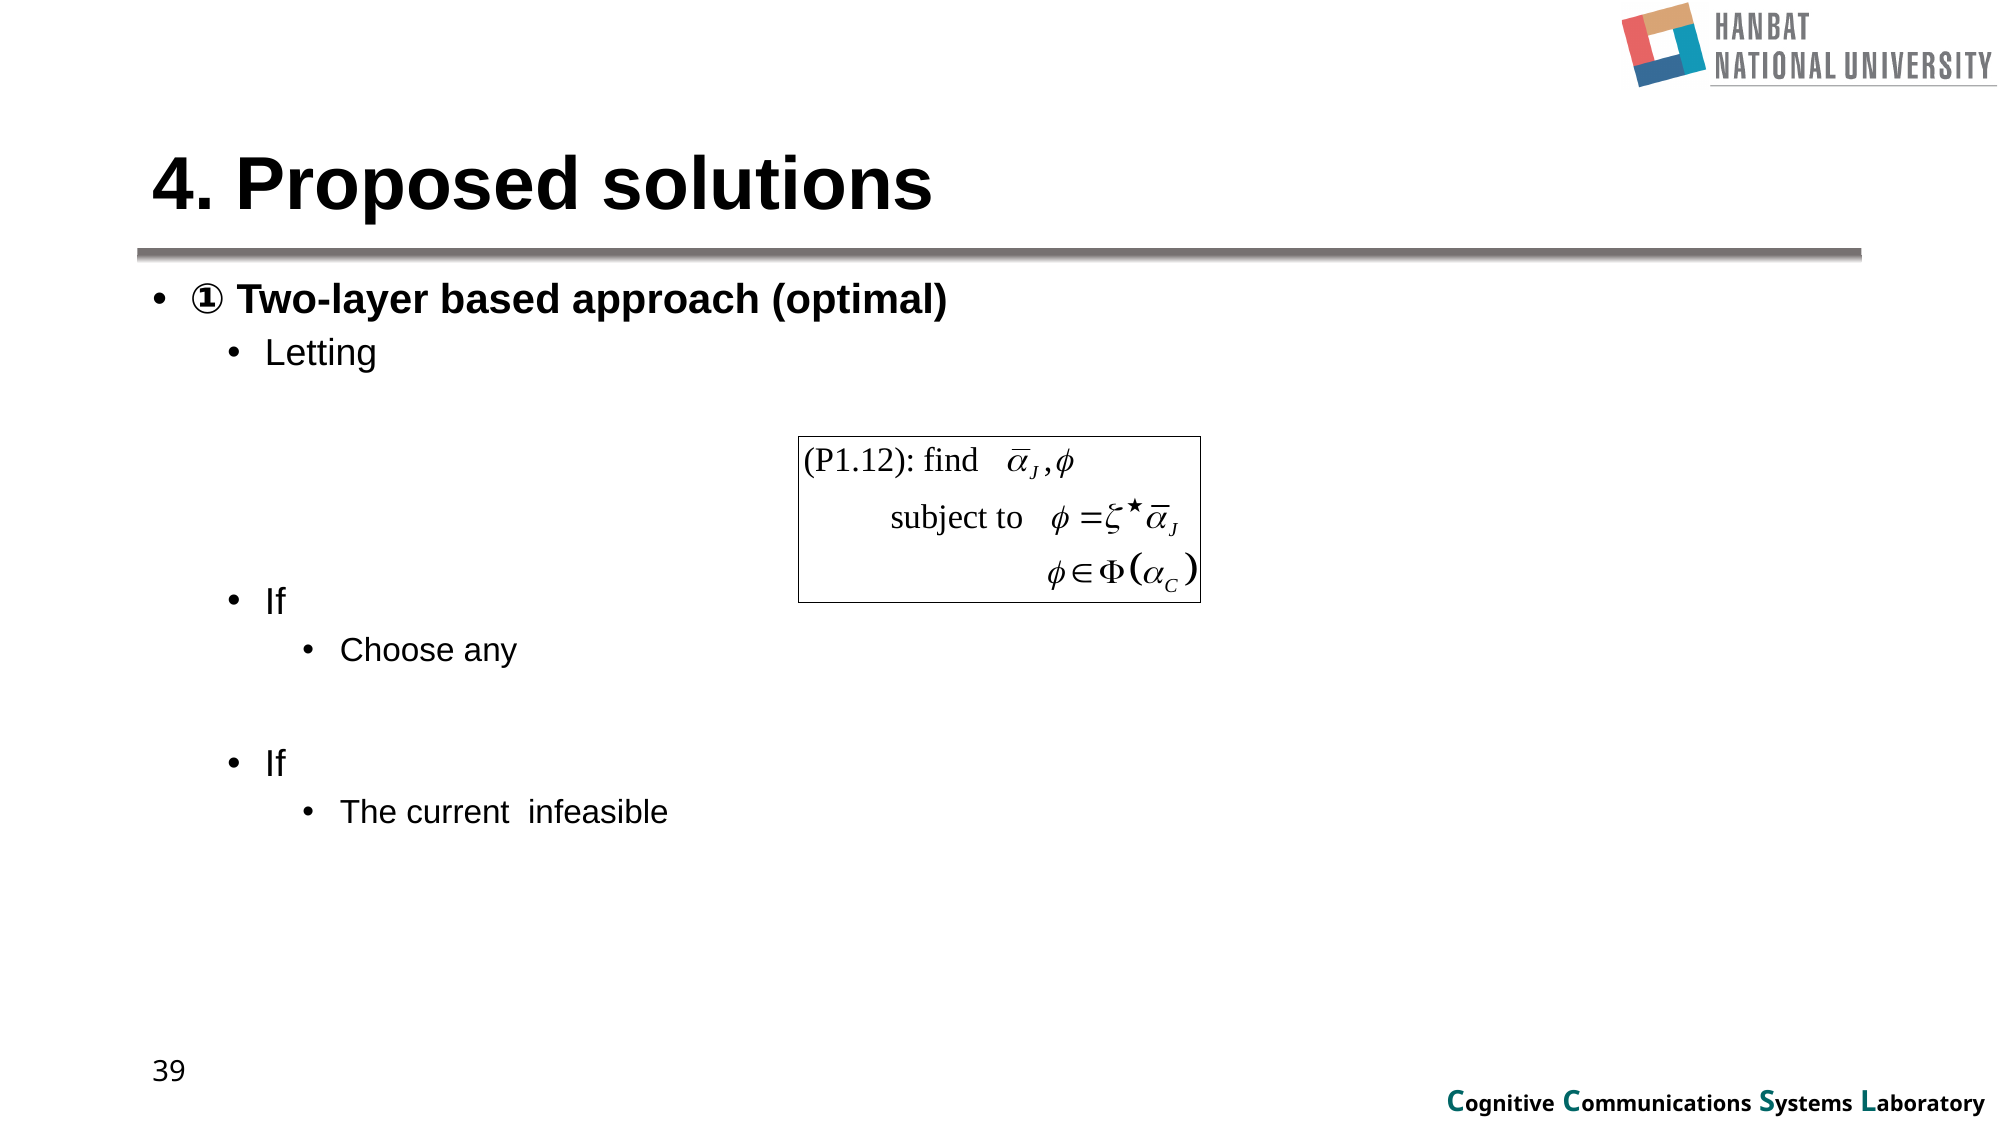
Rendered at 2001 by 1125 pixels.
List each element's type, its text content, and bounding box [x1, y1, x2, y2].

slide_number 39 [137, 1042, 357, 1103]
picture [1621, 2, 1998, 90]
title 4. Proposed solutions [137, 129, 1863, 242]
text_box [798, 436, 1201, 603]
